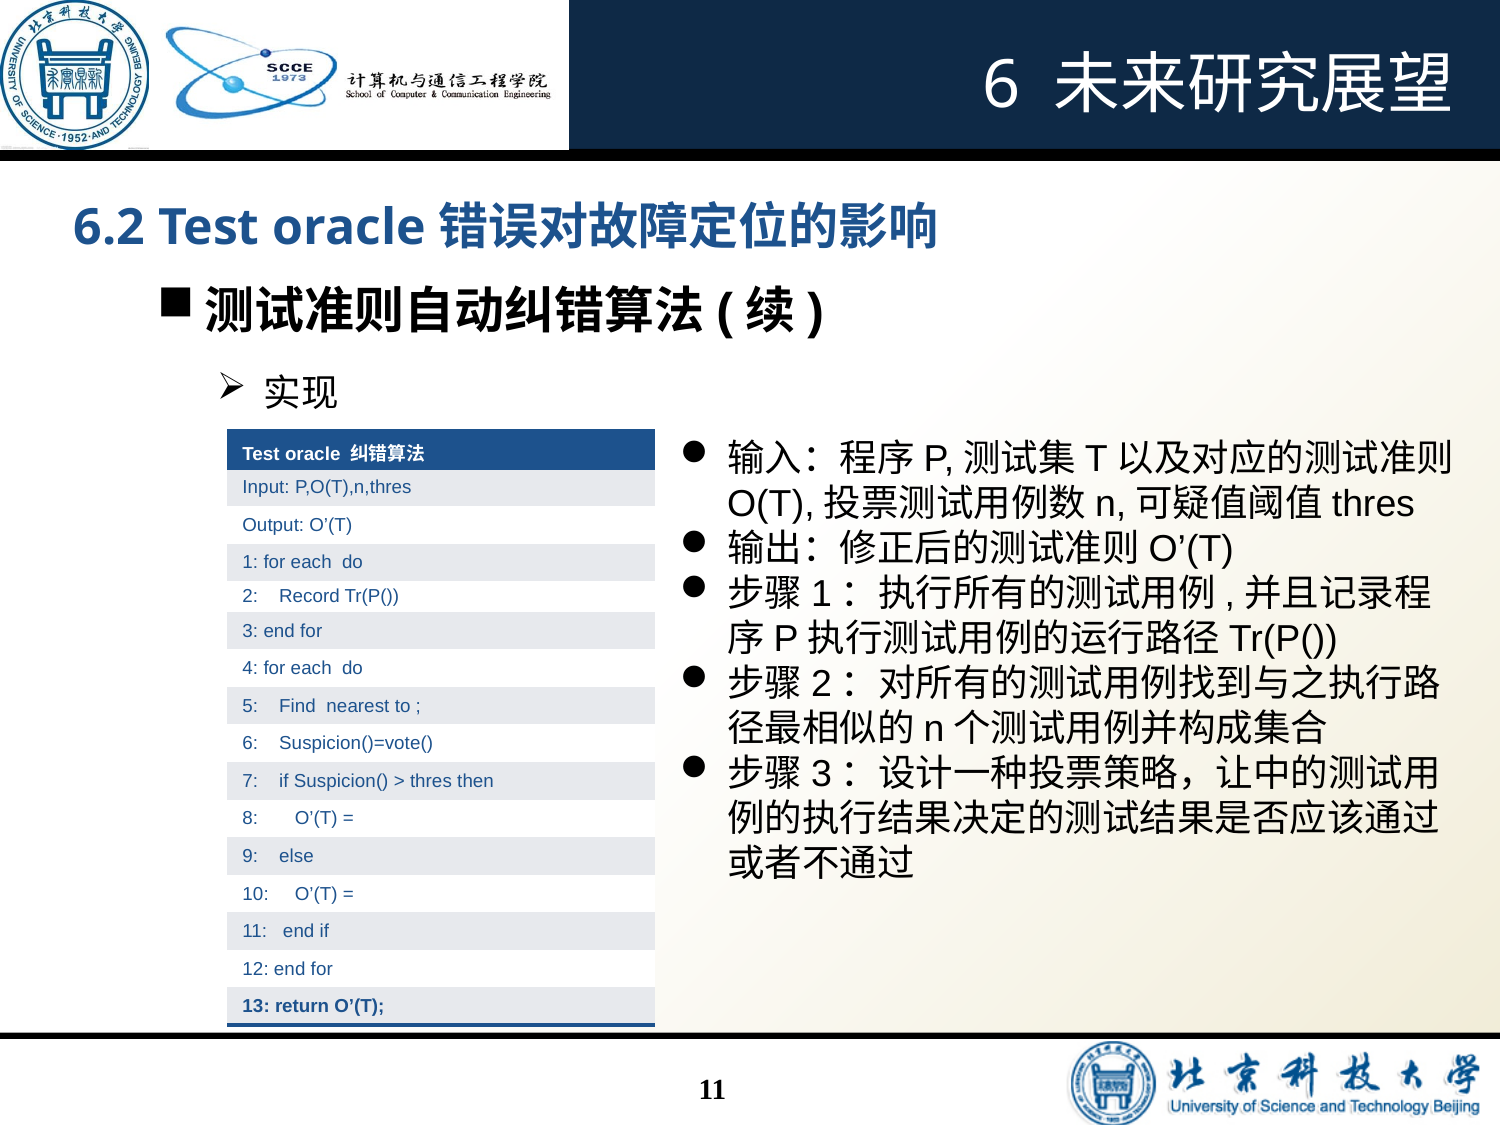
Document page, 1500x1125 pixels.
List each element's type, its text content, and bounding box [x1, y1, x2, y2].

text_box 实现 [202, 361, 876, 421]
text_box 测试准则自动纠错算法(续) [142, 271, 933, 347]
slide_number 10 [537, 1062, 888, 1111]
text_box [171, 290, 1152, 367]
text_box 6.2 Test oracle错误对故障定位的影响 [59, 186, 1046, 262]
text_box [10, 0, 61, 28]
picture [1066, 1040, 1498, 1125]
title 6 未来研究展望 [573, 24, 1470, 138]
picture [0, 0, 569, 150]
